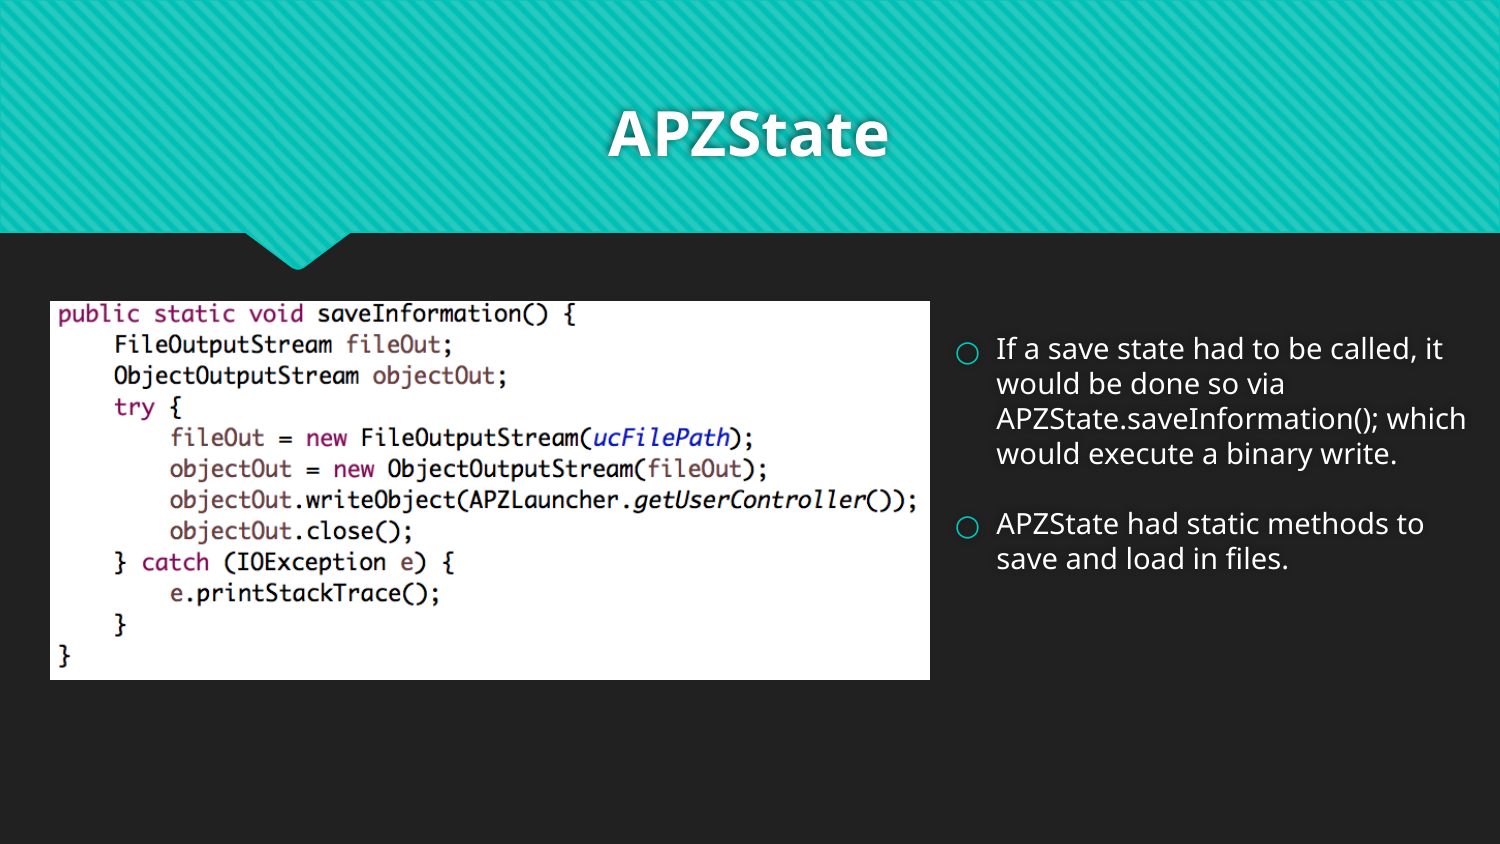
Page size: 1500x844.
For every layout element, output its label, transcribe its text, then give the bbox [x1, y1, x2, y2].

picture [1, 1, 1499, 268]
list If a save state had to be called, it would be done so via APZState.saveInformation(); which would execute a binary write. APZState had static methods to save and load in files. [943, 159, 1481, 791]
title APZState [99, 55, 1401, 175]
picture [49, 301, 930, 680]
